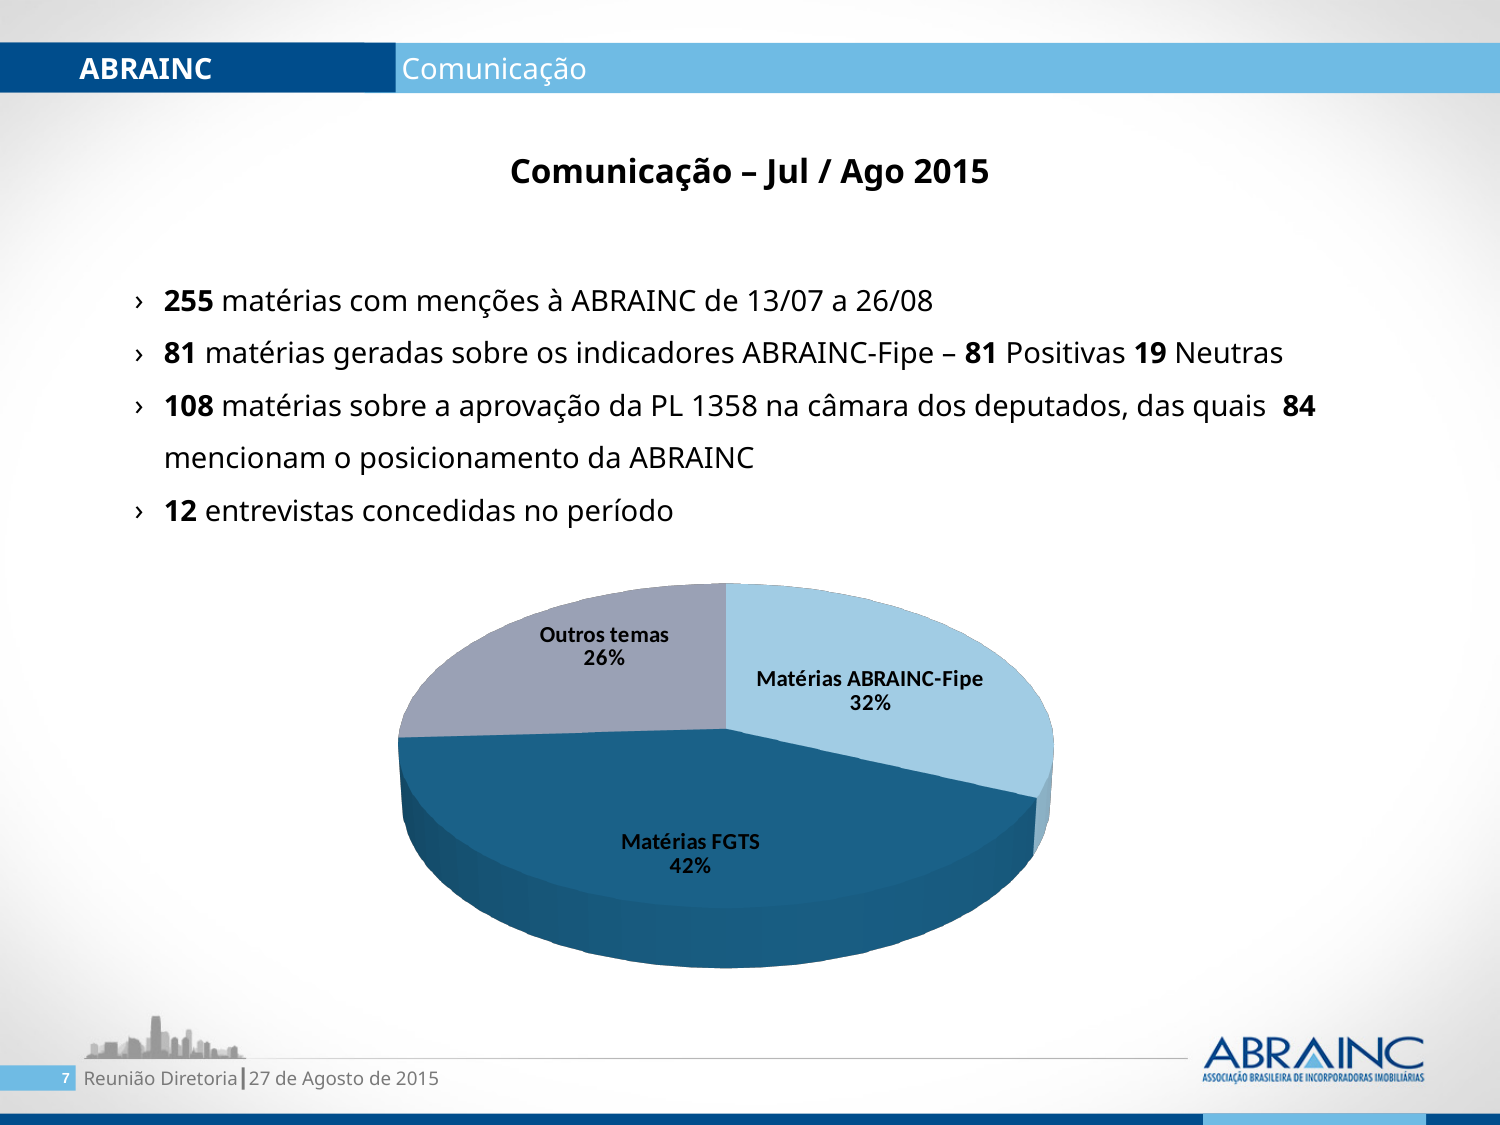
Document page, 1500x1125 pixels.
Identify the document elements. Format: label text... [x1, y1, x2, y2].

text_box Comunicação – Jul / Ago 2015 255 matérias com menções à ABRAINC de 13/07 a 26/08 81 matérias geradas sobre os indicadores ABRAINC-Fipe – 81 Positivas 19 Neutras 108 matérias sobre a aprovação da PL 1358 na câmara dos deputados, das quais 84 mencionam o posicionamento da ABRAINC 12 entrevistas concedidas no período [29, 142, 1471, 535]
text_box ABRAINC [0, 42, 396, 93]
picture [0, 93, 1500, 1113]
chart [0, 467, 1270, 1011]
text_box Comunicação [364, 42, 1500, 94]
picture [0, 0, 1500, 42]
